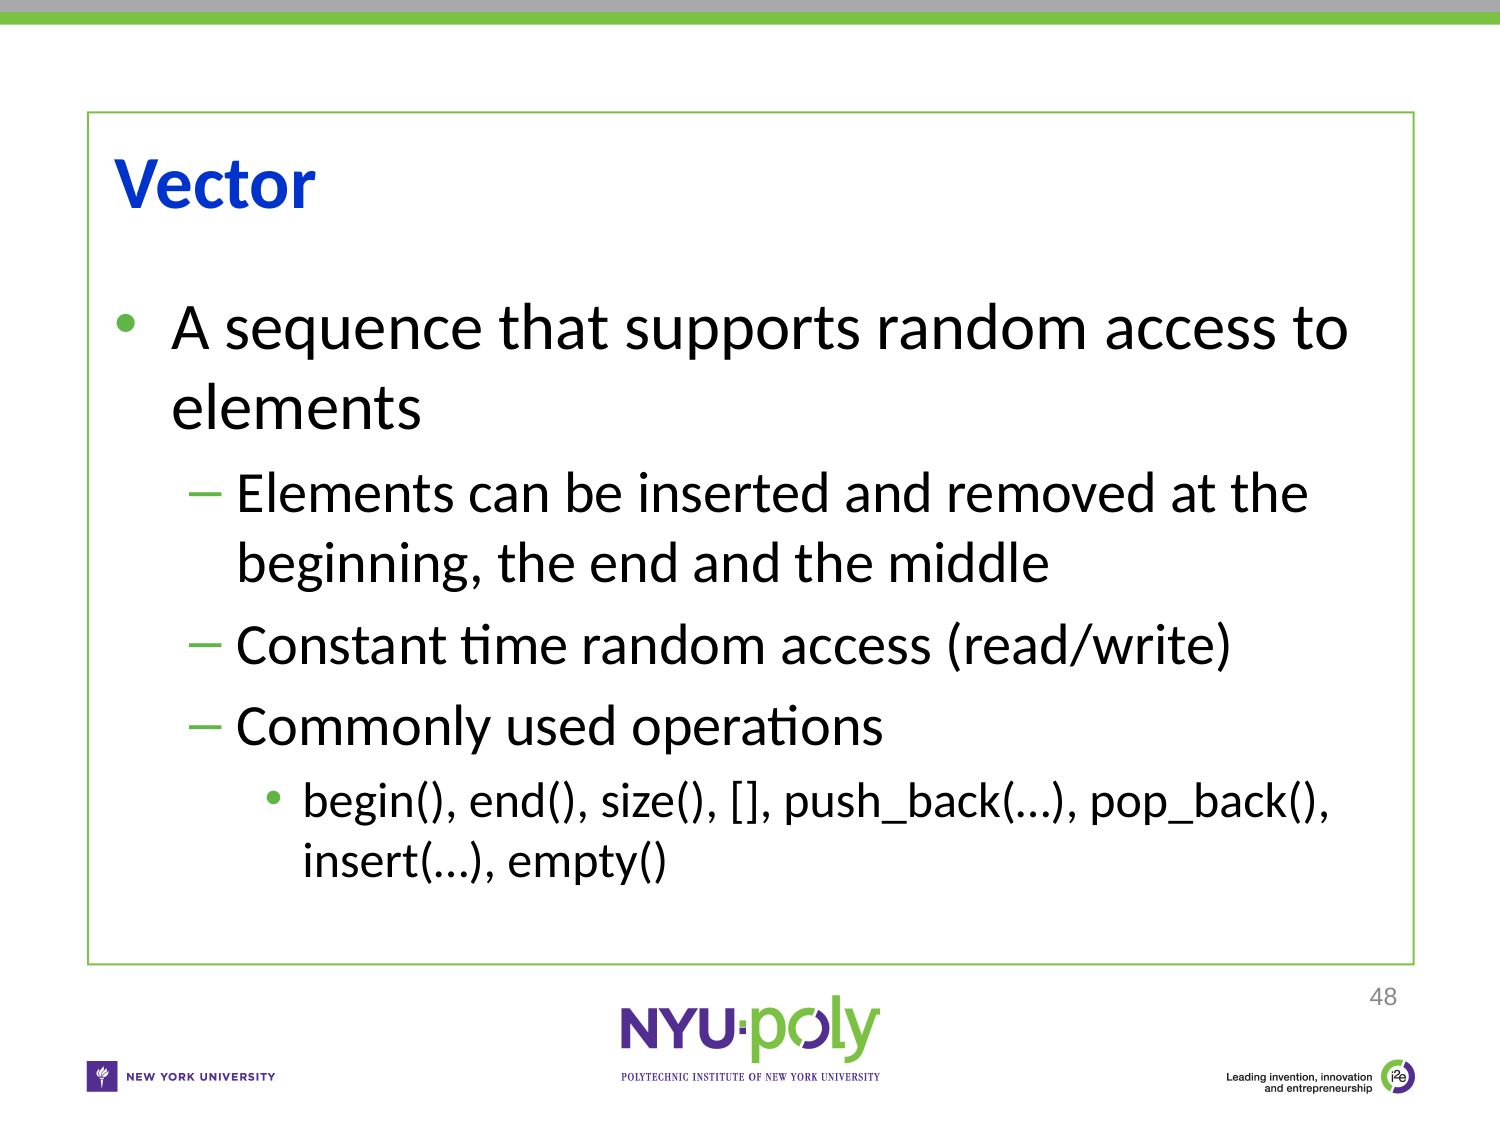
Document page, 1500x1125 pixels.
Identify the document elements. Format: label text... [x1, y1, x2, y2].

title Vector [99, 112, 1400, 246]
slide_number 48 [1062, 965, 1413, 1025]
list A sequence that supports random access to elements Elements can be inserted and removed at the beginning, the end and the middle Constant time random access (read/write) Commonly used operations begin(), end(), size(), [], push_back(…), pop_back(), insert(…), empty() [99, 275, 1450, 888]
picture [0, 0, 1500, 1125]
